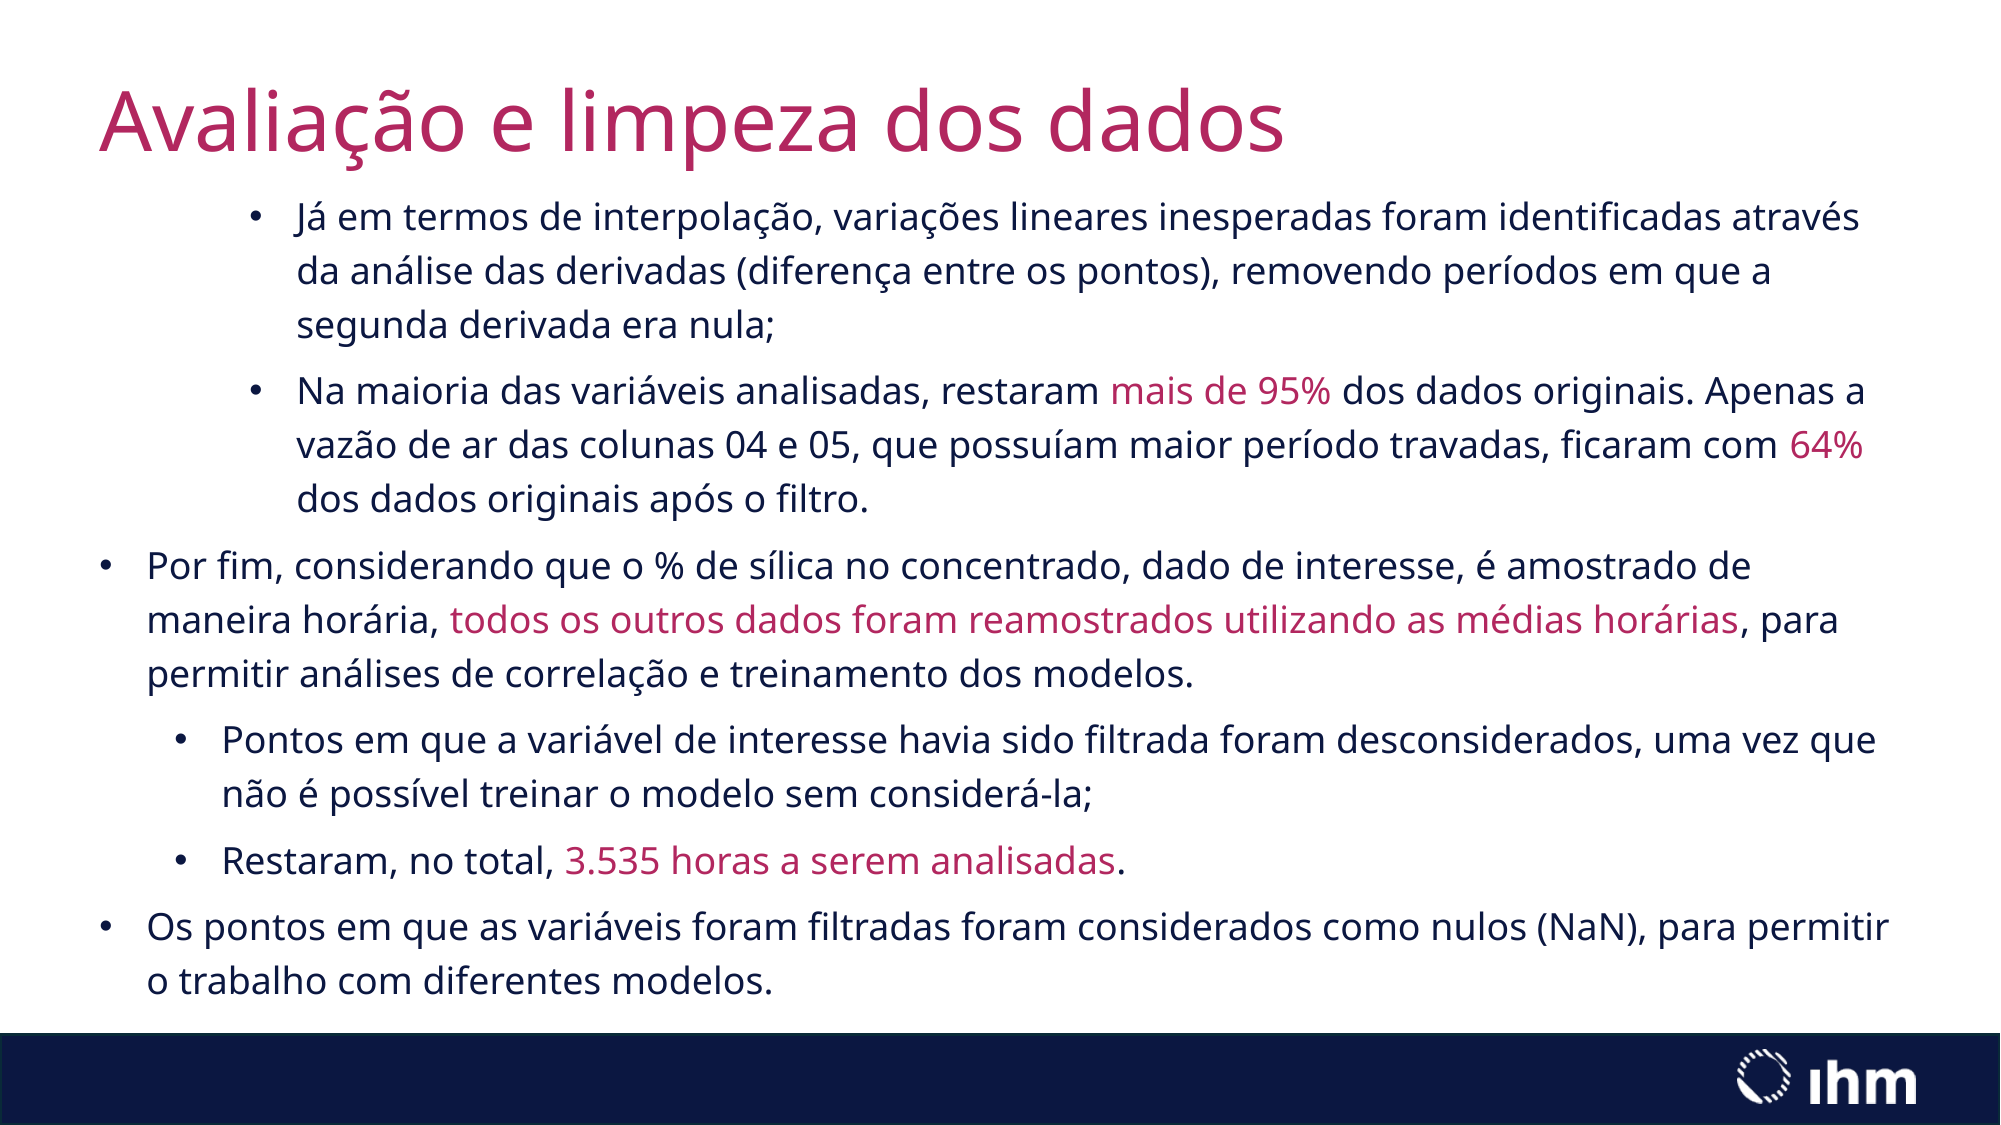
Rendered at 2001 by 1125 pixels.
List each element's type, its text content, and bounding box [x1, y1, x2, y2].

text_box Avaliação e limpeza dos dados [84, 60, 1916, 176]
text_box [0, 1033, 2000, 1125]
picture [1736, 1049, 1916, 1105]
text_box Já em termos de interpolação, variações lineares inesperadas foram identificadas através da análise das derivadas (diferença entre os pontos), removendo períodos em que a segunda derivada era nula; Na maioria das variáveis analisadas, restaram mais de 95% dos dados originais. Apenas a vazão de ar das colunas 04 e 05, que possuíam maior período travadas, ficaram com 64% dos dados originais após o filtro. Por fim, considerando que o % de sílica no concentrado, dado de interesse, é amostrado de maneira horária, todos os outros dados foram reamostrados utilizando as médias horárias, para permitir análises de correlação e treinamento dos modelos. Pontos em que a variável de interesse havia sido filtrada foram desconsiderados, uma vez que não é possível treinar o modelo sem considerá-la; Restaram, no total, 3.535 horas a serem analisadas. Os pontos em que as variáveis foram filtradas foram considerados como nulos (NaN), para permitir o trabalho com diferentes modelos. [84, 176, 1916, 1010]
